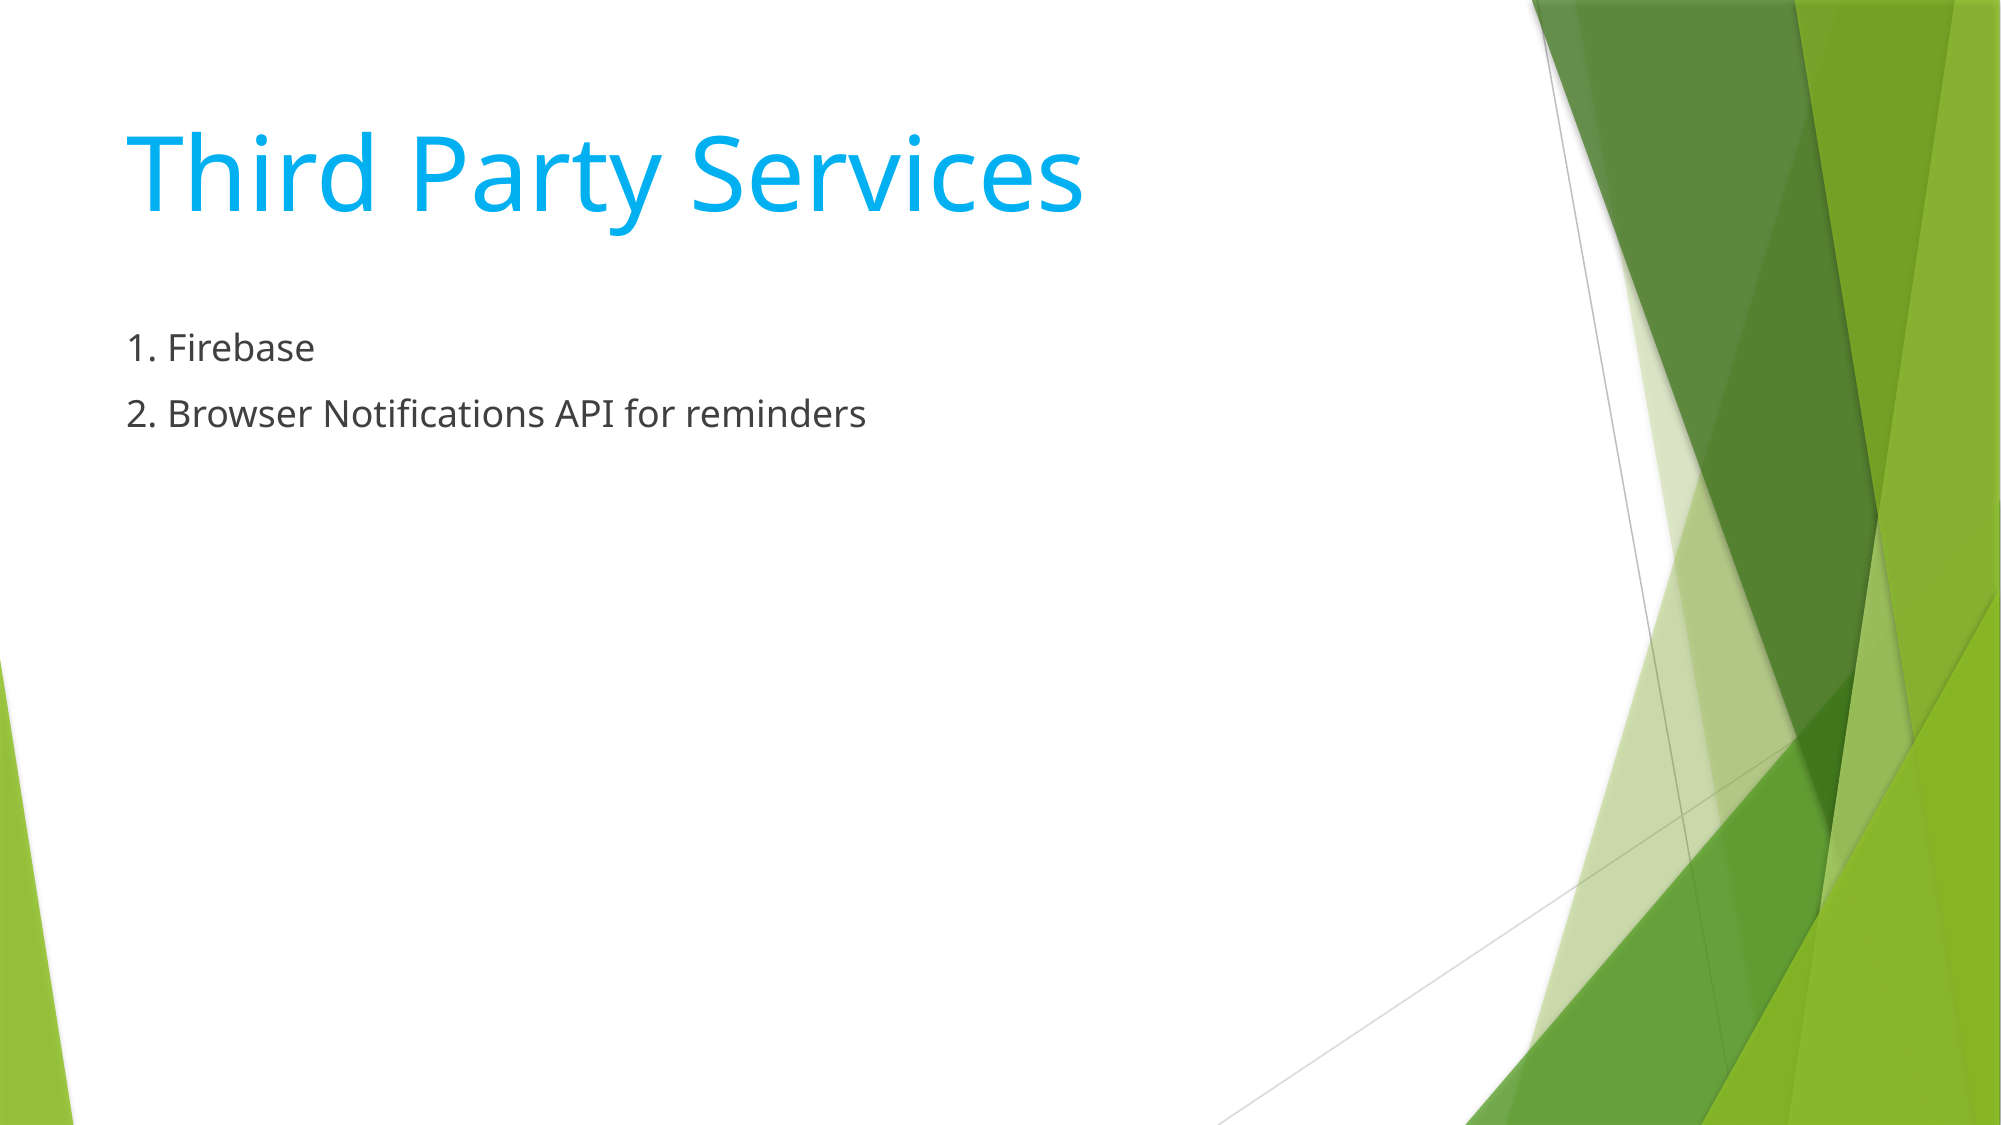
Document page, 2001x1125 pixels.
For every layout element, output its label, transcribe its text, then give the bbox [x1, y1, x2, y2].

list 1. Firebase 2. Browser Notifications API for reminders [111, 316, 1522, 991]
title Third Party Services [111, 99, 1522, 316]
